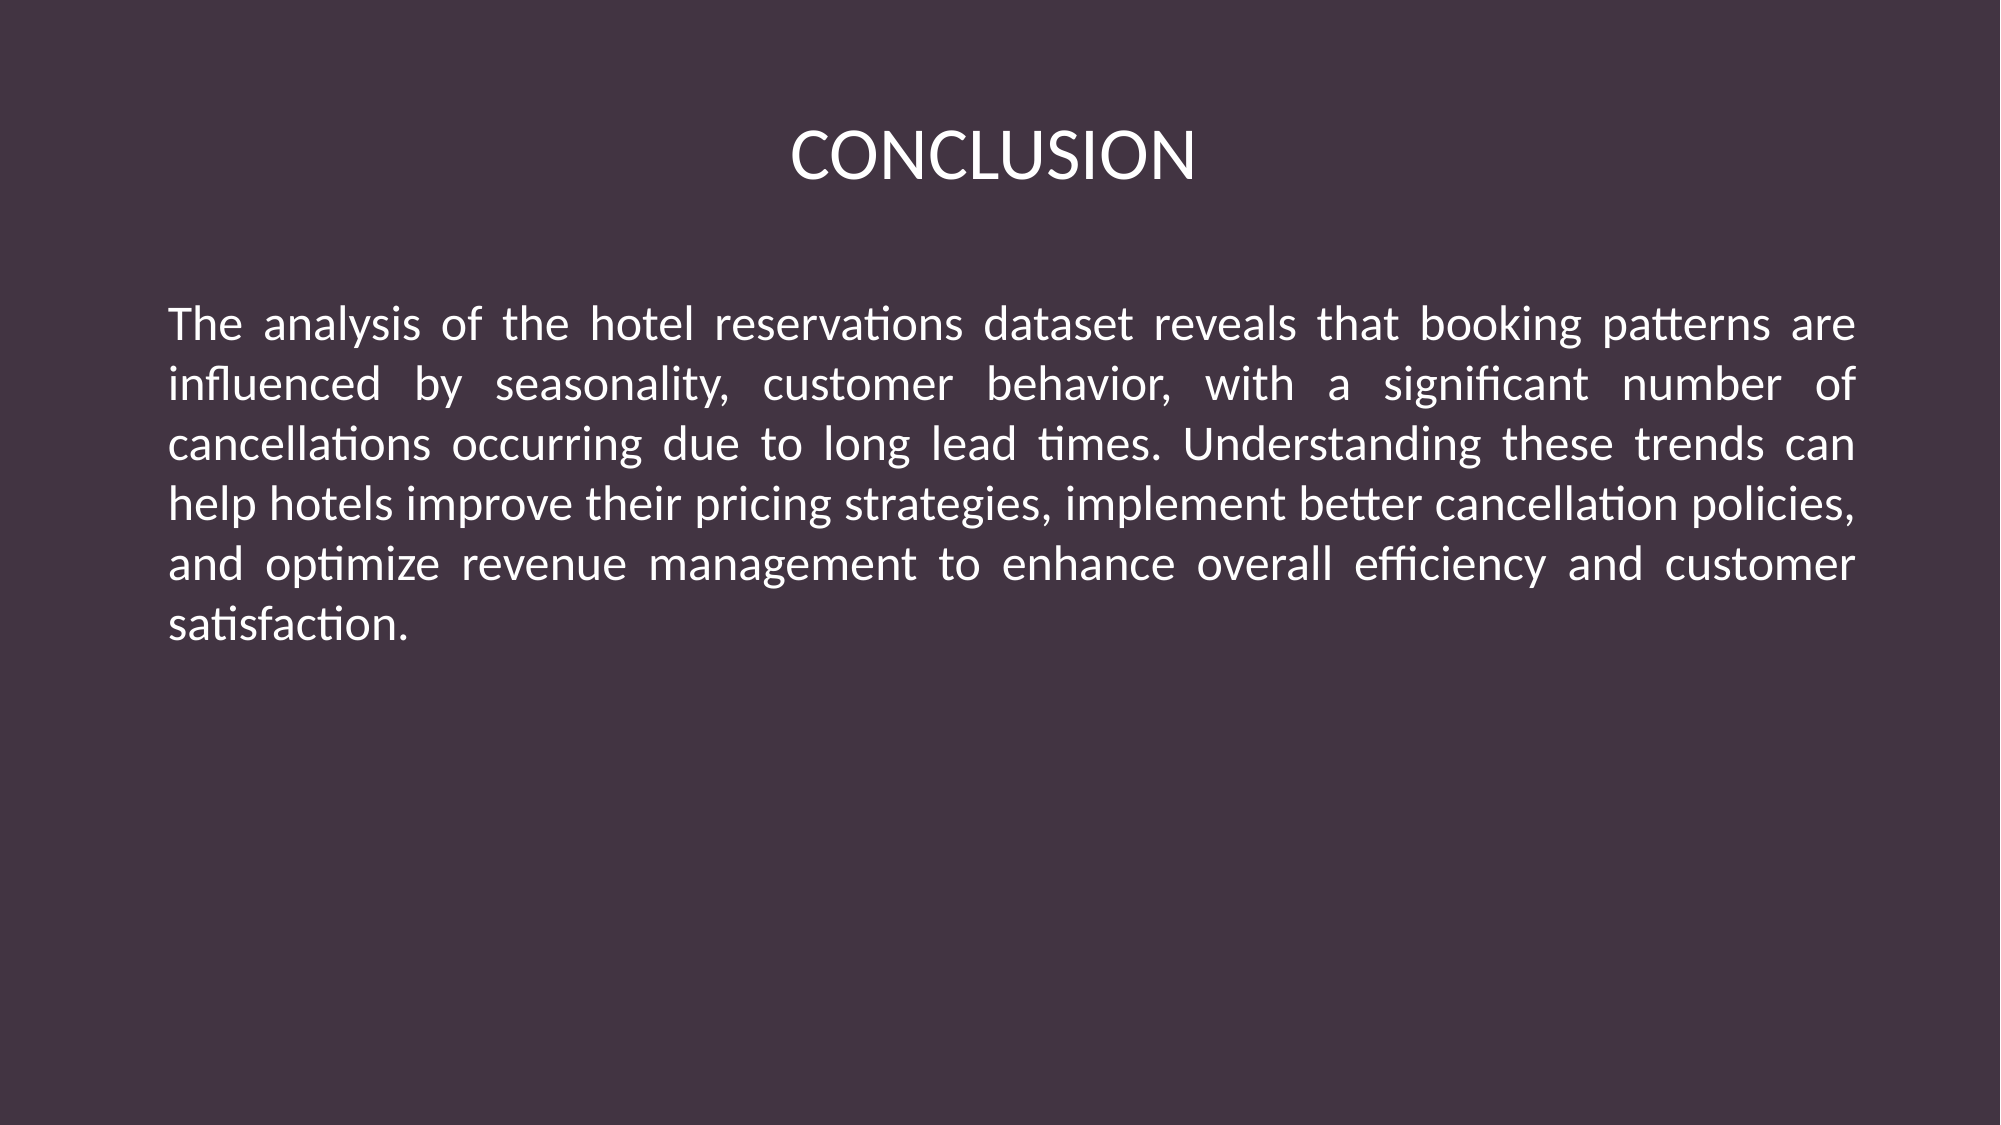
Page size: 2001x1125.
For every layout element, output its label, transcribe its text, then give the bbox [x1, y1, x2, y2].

text_box The analysis of the hotel reservations dataset reveals that booking patterns are influenced by seasonality, customer behavior, with a significant number of cancellations occurring due to long lead times. Understanding these trends can help hotels improve their pricing strategies, implement better cancellation policies, and optimize revenue management to enhance overall efficiency and customer satisfaction. [153, 282, 1872, 658]
text_box CONCLUSION [776, 97, 1310, 202]
